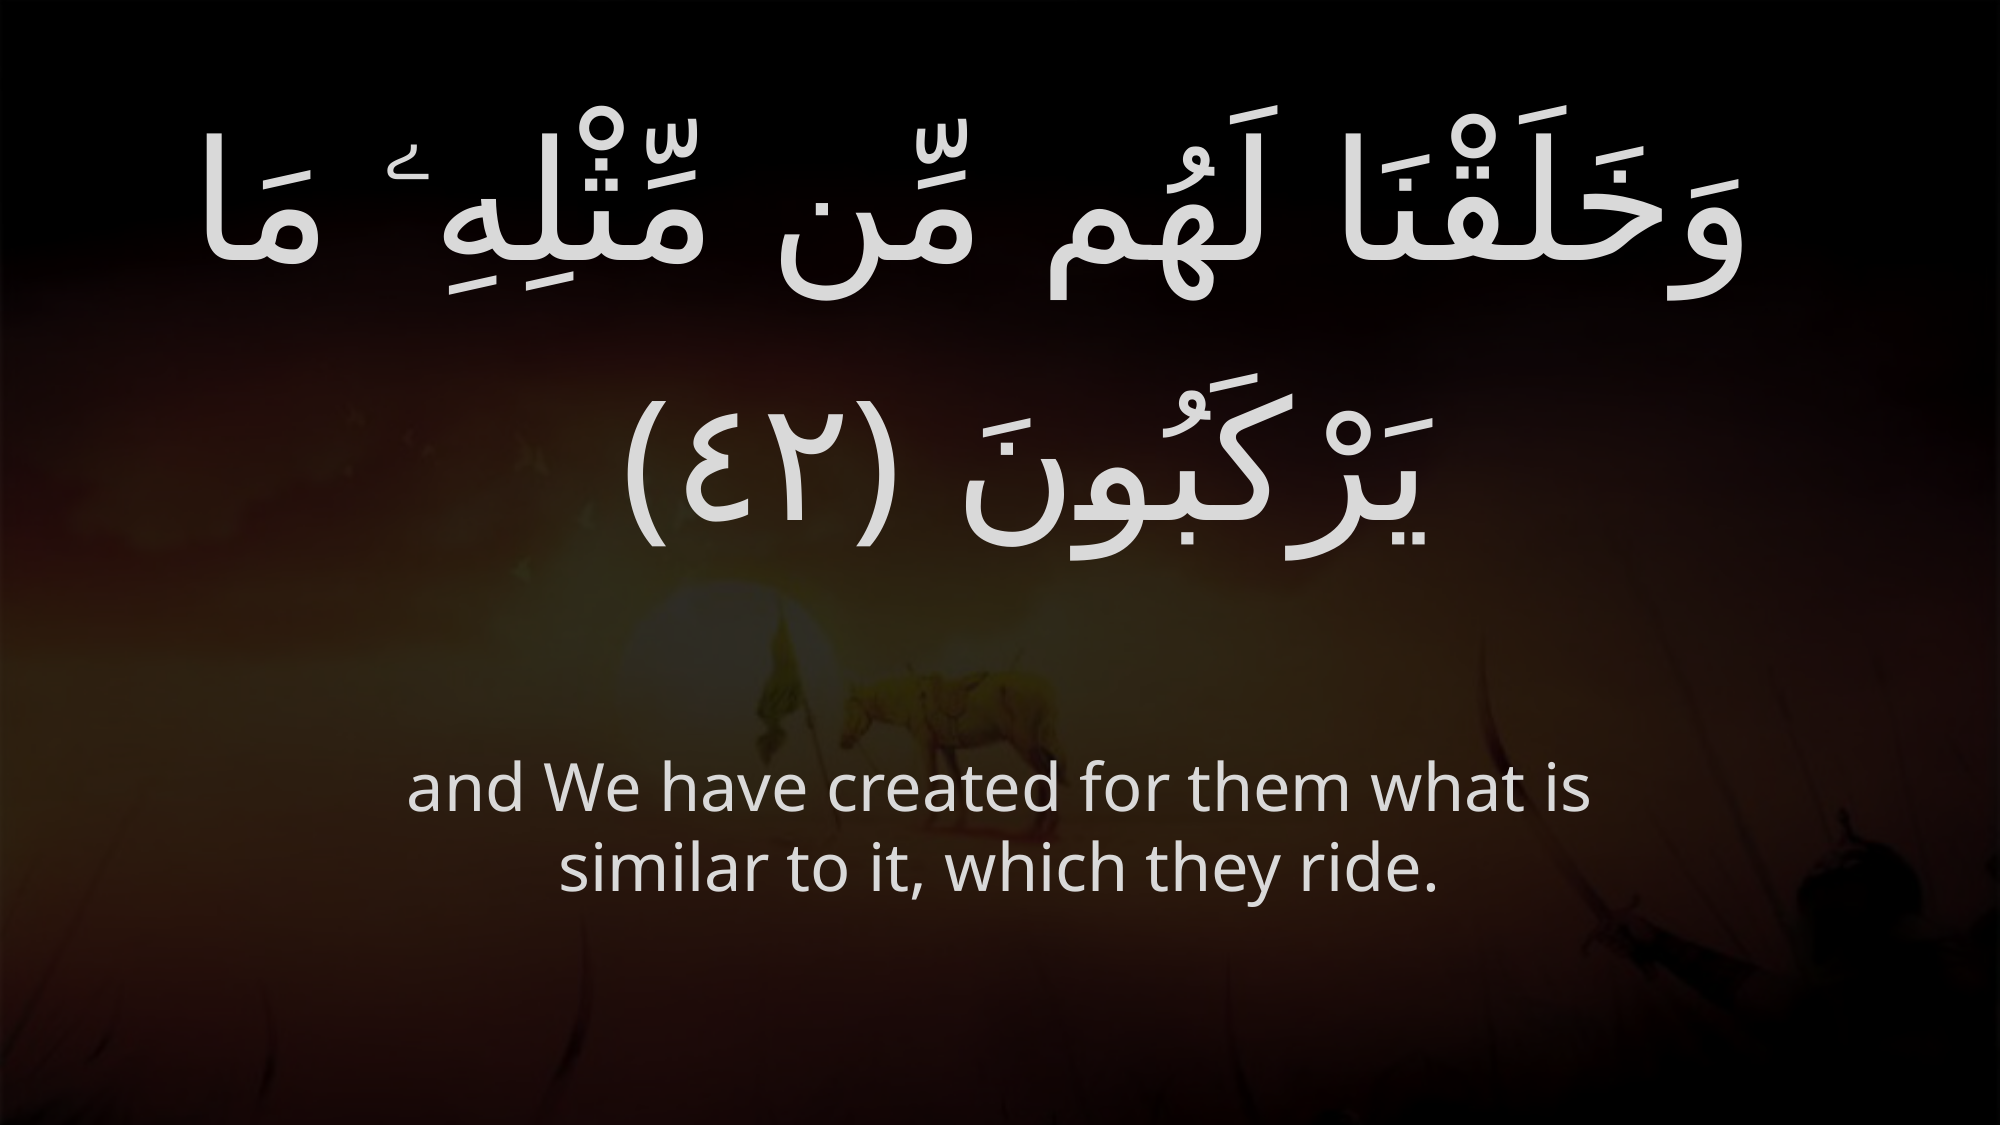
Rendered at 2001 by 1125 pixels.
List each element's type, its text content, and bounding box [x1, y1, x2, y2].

list and We have created for them what is similar to it, which they ride. [356, 737, 1644, 1050]
title وَخَلَقْنَا لَهُم مِّن مِّثْلِهِۦ مَا يَرْكَبُونَ ﴿٤٢﴾ [0, 200, 2000, 388]
